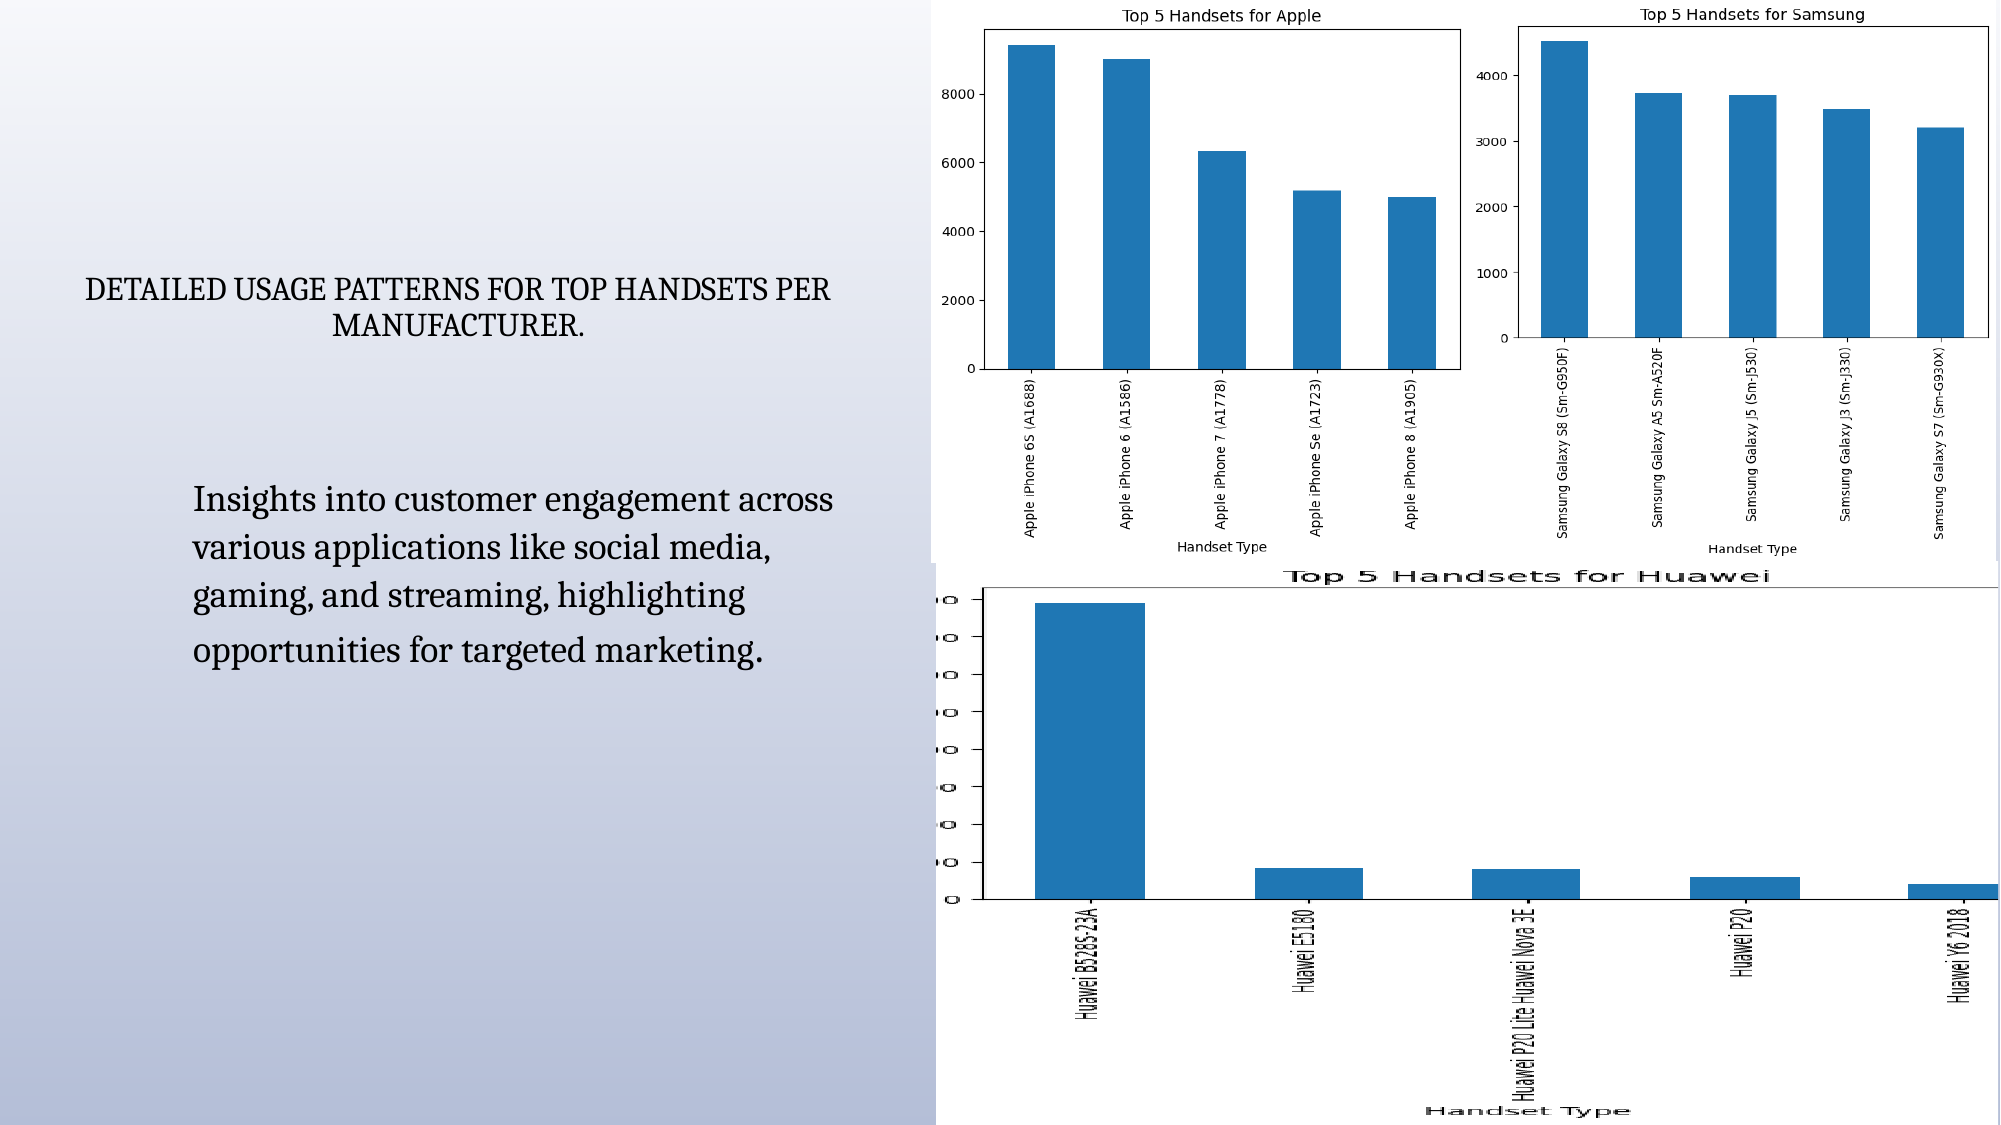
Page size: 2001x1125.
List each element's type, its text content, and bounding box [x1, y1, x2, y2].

picture [930, 0, 1999, 1125]
list Insights into customer engagement across various applications like social media, gaming, and streaming, highlighting opportunities for targeted marketing. [28, 463, 855, 918]
title Detailed usage patterns for top handsets per manufacturer. [4, 139, 913, 391]
